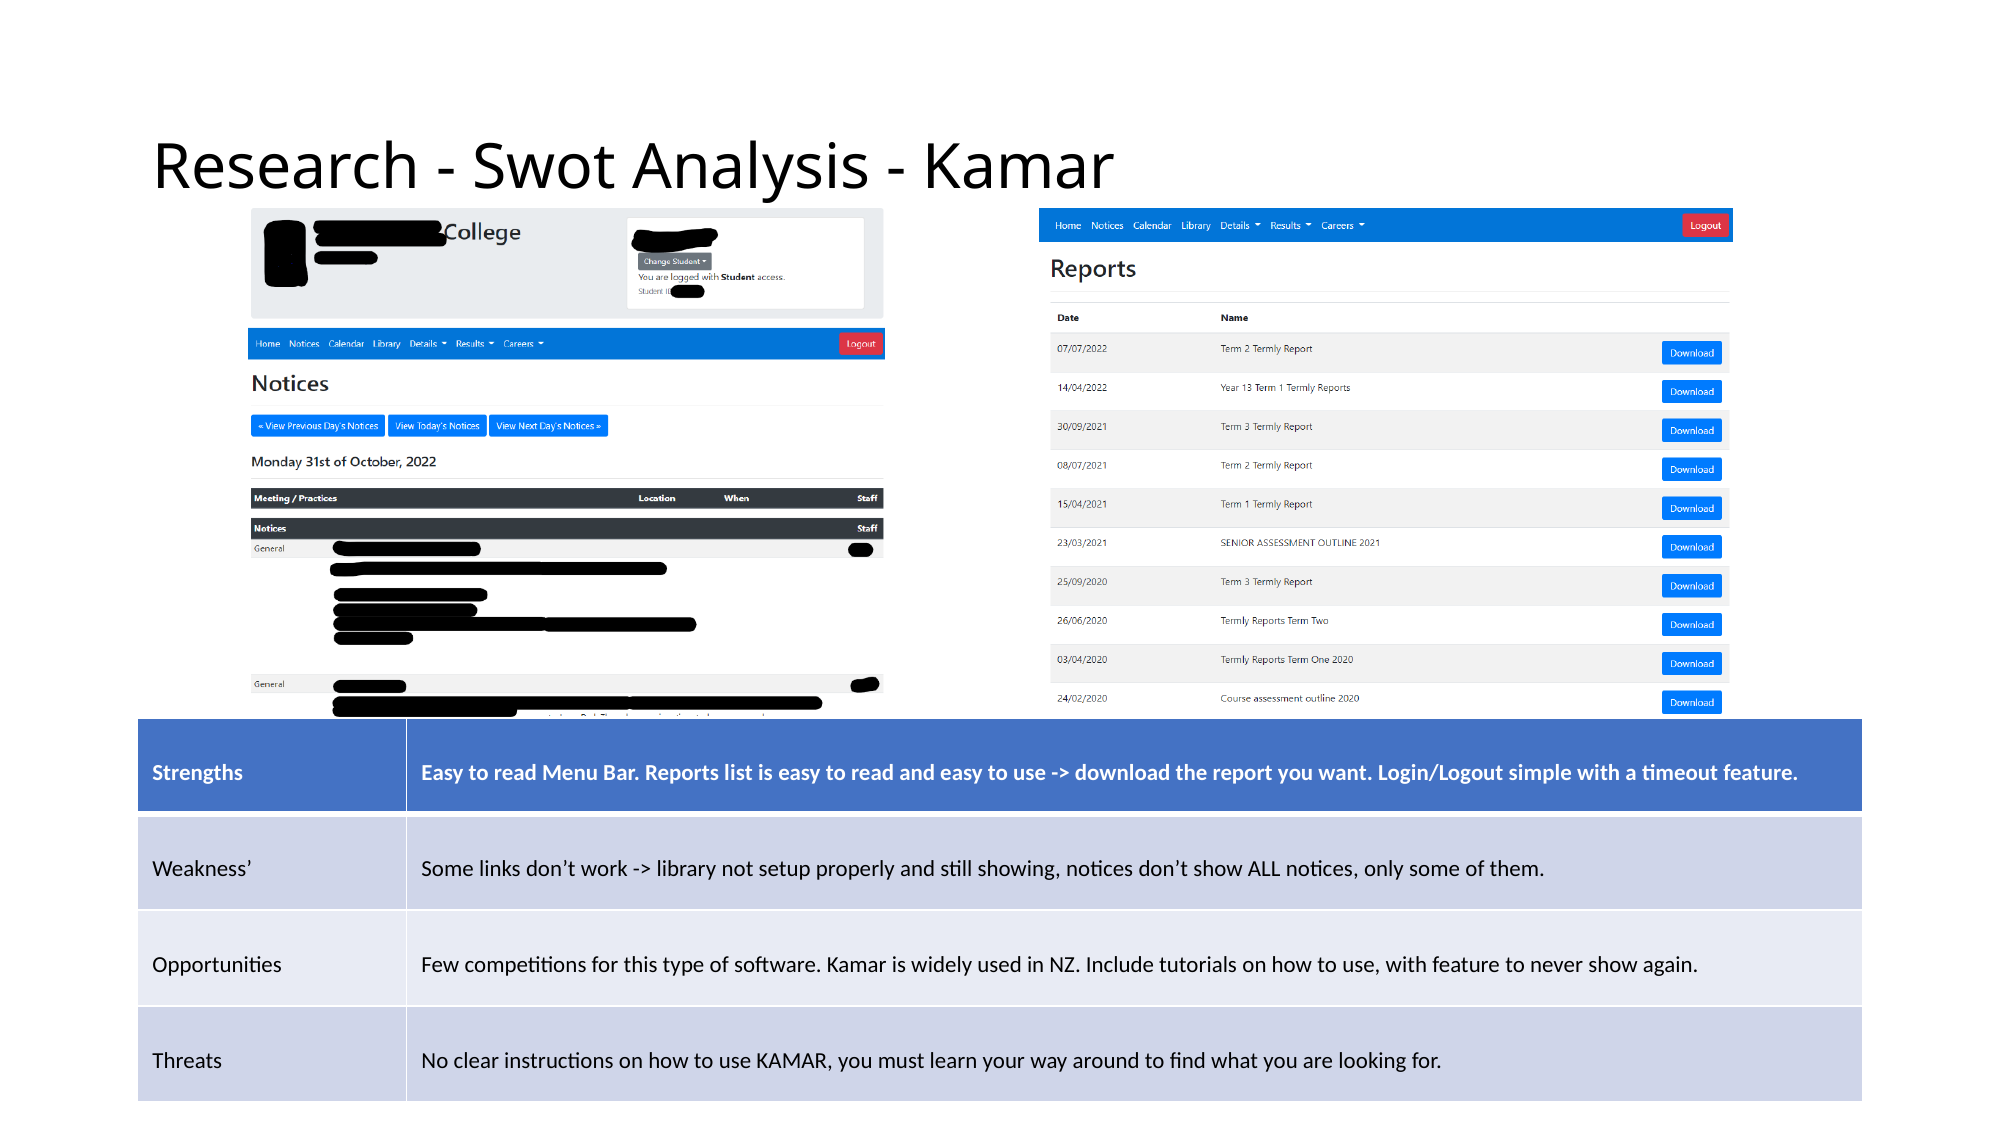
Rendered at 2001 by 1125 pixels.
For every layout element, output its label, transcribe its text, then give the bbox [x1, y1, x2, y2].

table_cell Opportunities [138, 911, 406, 1005]
table_header Easy to read Menu Bar. Reports list is easy to read and easy to use -> download the report you want. Login/Logout simple with a timeout feature. [407, 719, 1862, 811]
table_cell Weakness’ [138, 817, 406, 909]
table_cell Some links don’t work -> library not setup properly and still showing, notices don’t show ALL notices, only some of them. [407, 817, 1862, 909]
table_cell Threats [138, 1007, 406, 1101]
table_header Strengths [138, 719, 406, 811]
picture [248, 204, 885, 718]
title Research - Swot Analysis - Kamar [137, 59, 1863, 278]
table_cell No clear instructions on how to use KAMAR, you must learn your way around to find what you are looking for. [407, 1007, 1862, 1101]
picture [1039, 205, 1733, 718]
table_cell Few competitions for this type of software. Kamar is widely used in NZ. Include tutorials on how to use, with feature to never show again. [407, 911, 1862, 1005]
